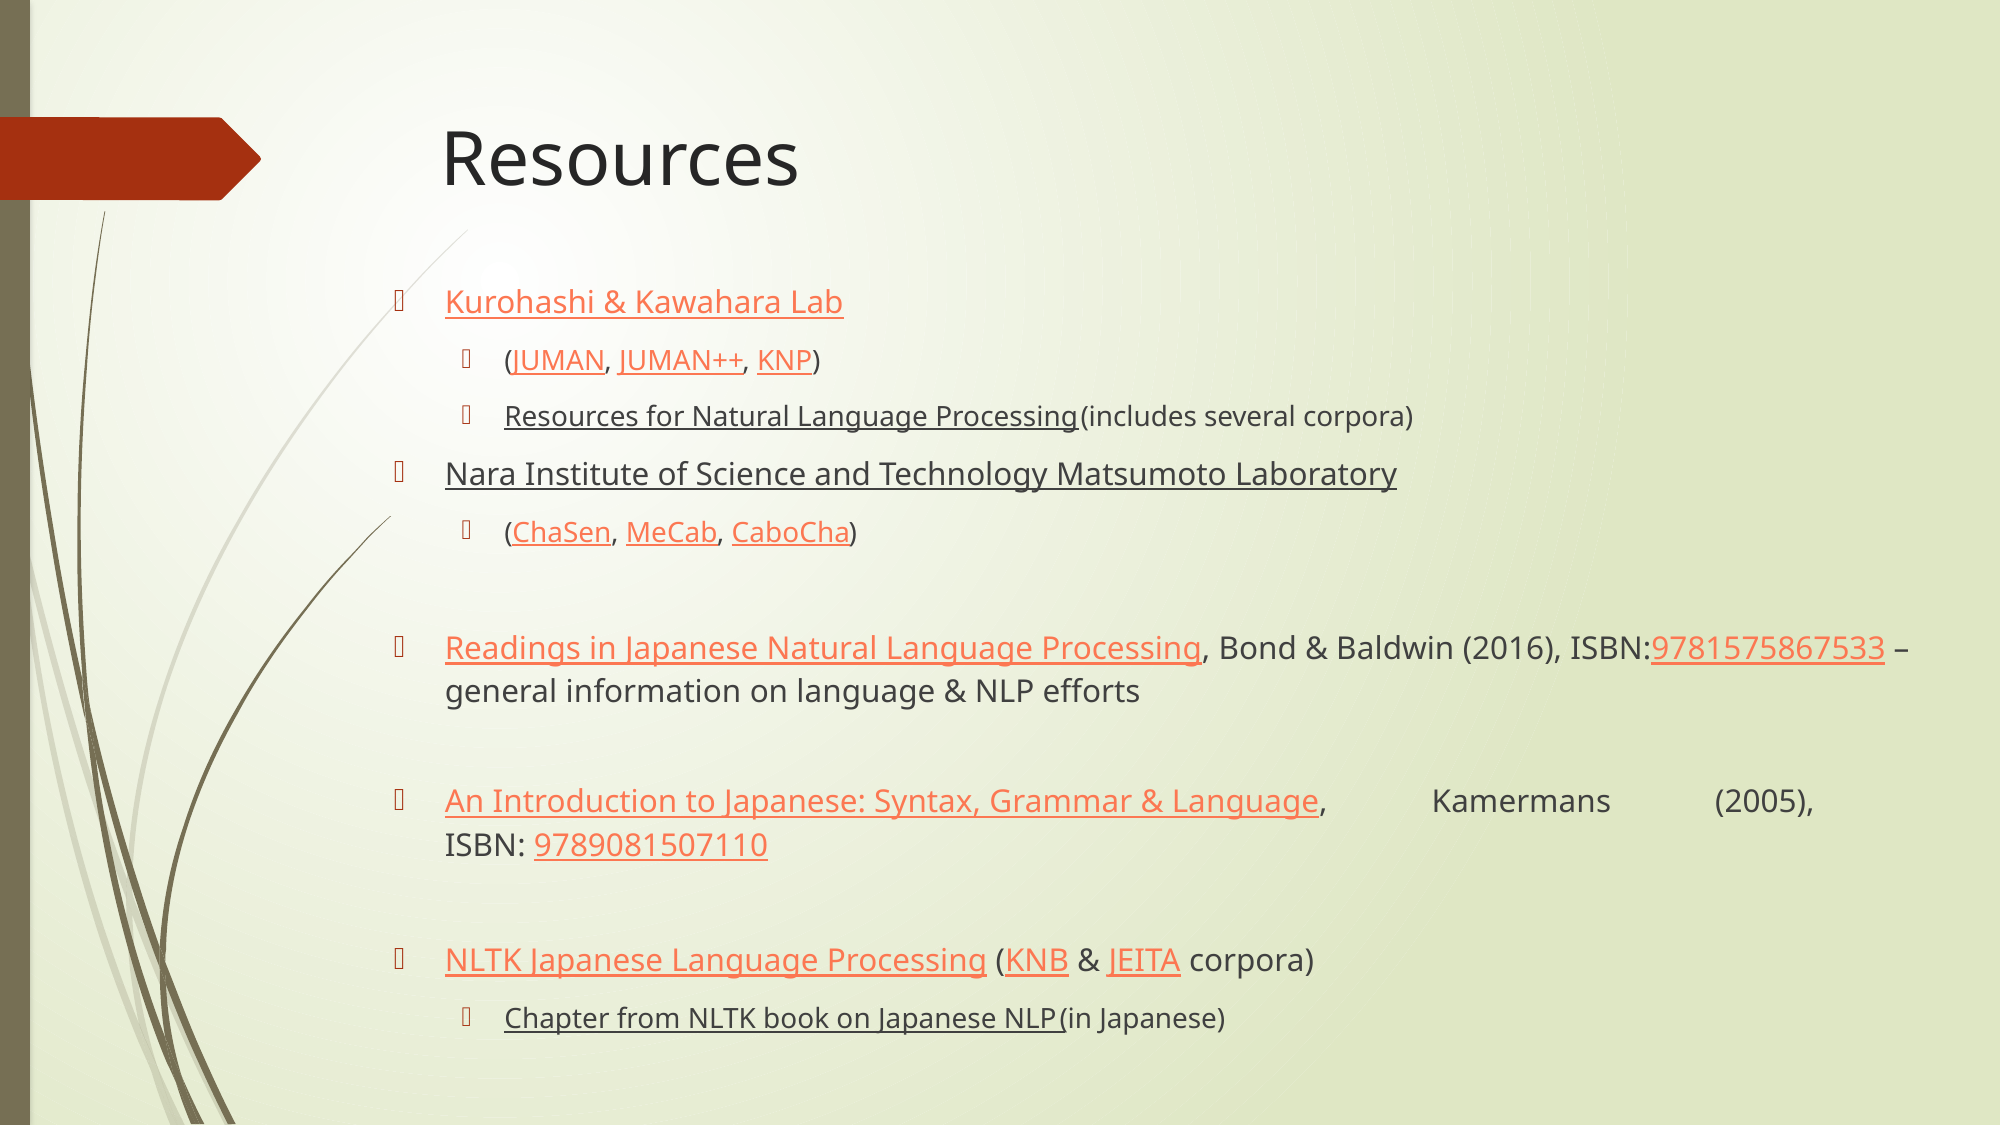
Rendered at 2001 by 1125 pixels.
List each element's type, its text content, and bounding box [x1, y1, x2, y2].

title Resources [425, 102, 1888, 275]
list Kurohashi & Kawahara Lab (JUMAN, JUMAN++, KNP) Resources for Natural Language Processing (includes several corpora) Nara Institute of Science and Technology Matsumoto Laboratory (ChaSen, MeCab, CaboCha) Readings in Japanese Natural Language Processing, Bond & Baldwin (2016), ISBN:9781575867533 – general information on language & NLP efforts An Introduction to Japanese: Syntax, Grammar & Language, Kamermans (2005), ISBN: 9789081507110 NLTK Japanese Language Processing (KNB & JEITA corpora) Chapter from NLTK book on Japanese NLP (in Japanese) [378, 275, 1934, 1050]
